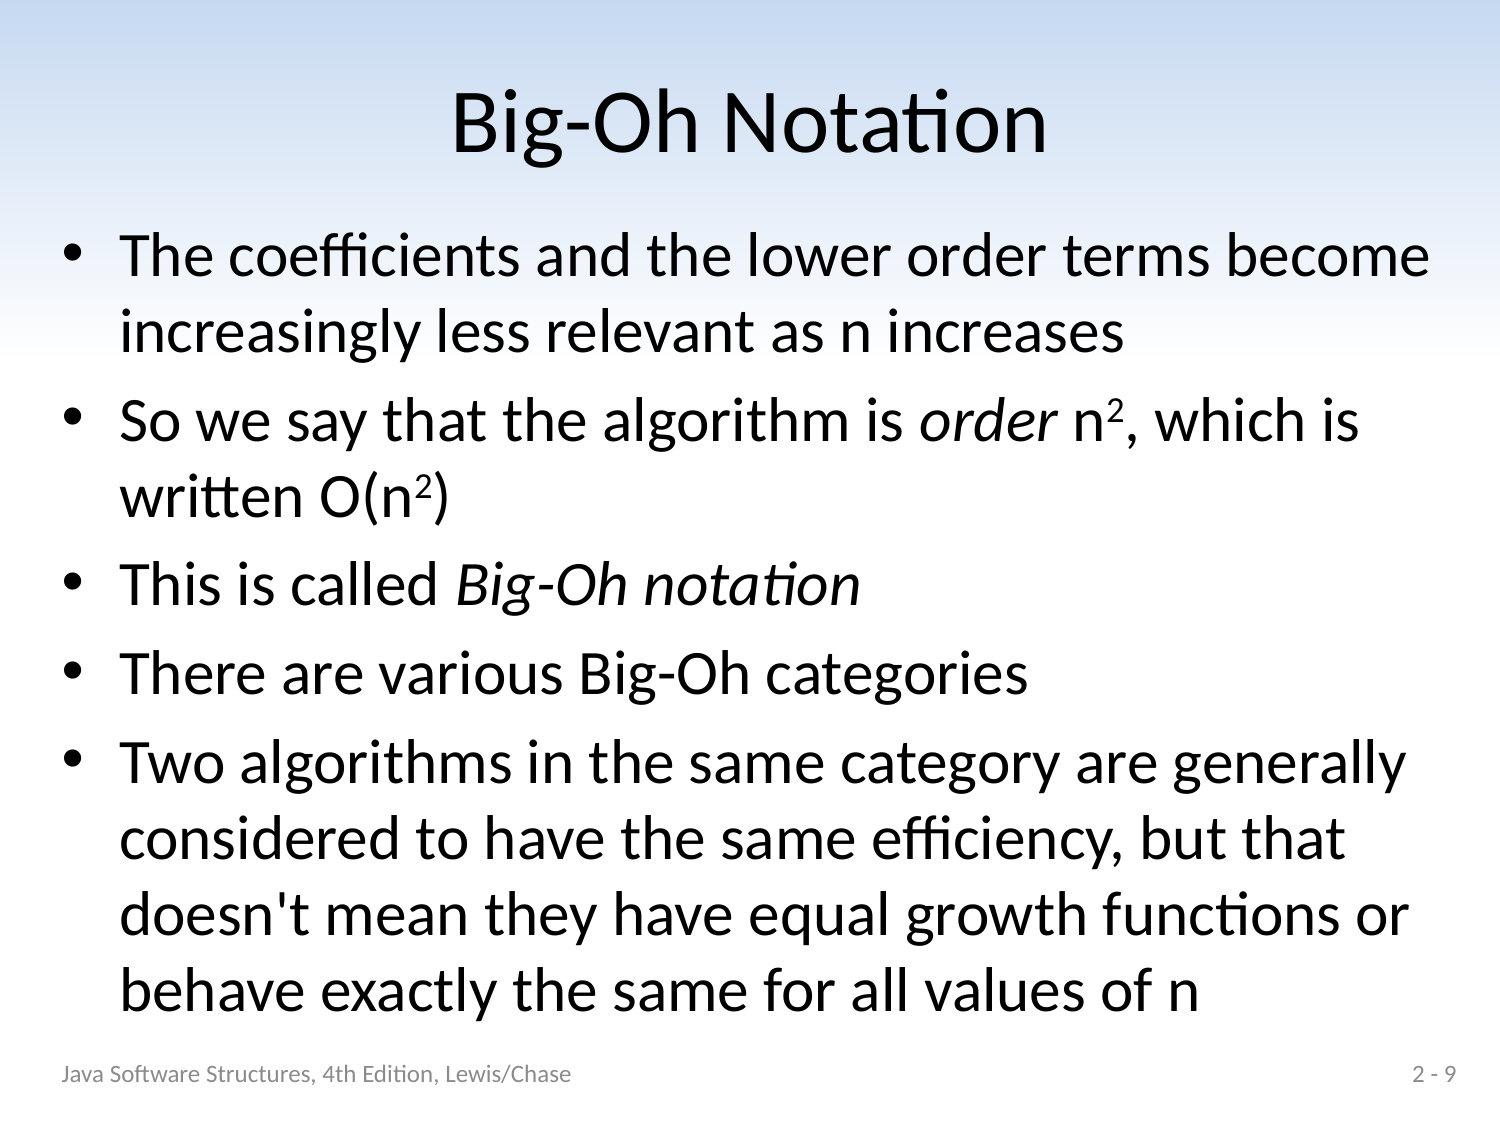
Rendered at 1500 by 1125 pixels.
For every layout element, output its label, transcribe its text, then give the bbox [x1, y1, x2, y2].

list The coefficients and the lower order terms become increasingly less relevant as n increases So we say that the algorithm is order n2, which is written O(n2) This is called Big-Oh notation There are various Big-Oh categories Two algorithms in the same category are generally considered to have the same efficiency, but that doesn't mean they have equal growth functions or behave exactly the same for all values of n [46, 205, 1473, 1043]
slide_number 2 - 9 [1121, 1042, 1472, 1103]
title Big-Oh Notation [28, 45, 1473, 186]
footer Java Software Structures, 4th Edition, Lewis/Chase [46, 1042, 1121, 1103]
